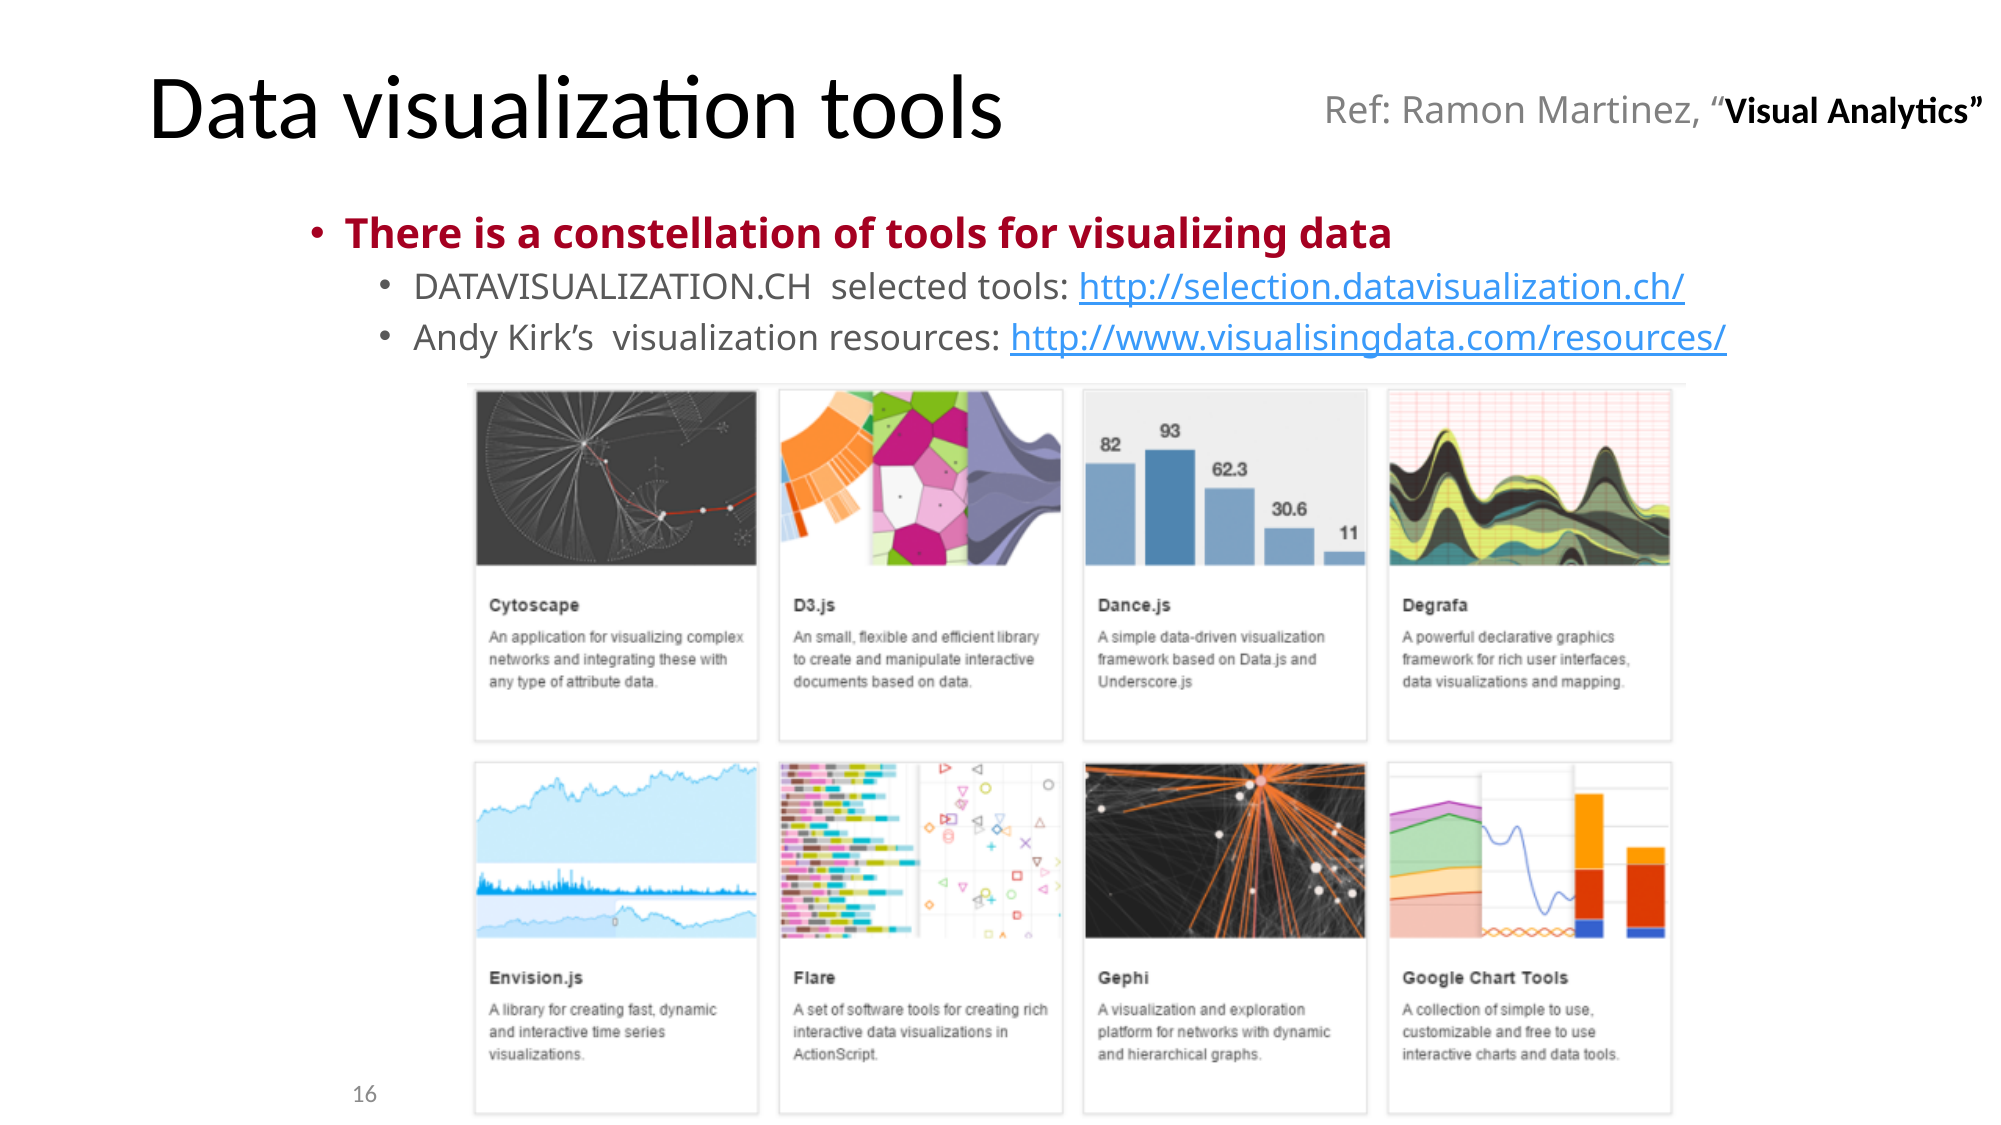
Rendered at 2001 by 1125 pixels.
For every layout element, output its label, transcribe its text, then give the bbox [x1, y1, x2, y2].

slide_number 16 [324, 1062, 393, 1123]
list There is a constellation of tools for visualizing data DATAVISUALIZATION.CH selected tools: http://selection.datavisualization.ch/ Andy Kirk’s visualization resources: http://www.visualisingdata.com/resources/ [295, 205, 1750, 373]
title Data visualization tools [133, 0, 1859, 218]
picture [467, 383, 1686, 1123]
text_box Ref: Ramon Martinez, “Visual Analytics” [1309, 78, 2000, 139]
